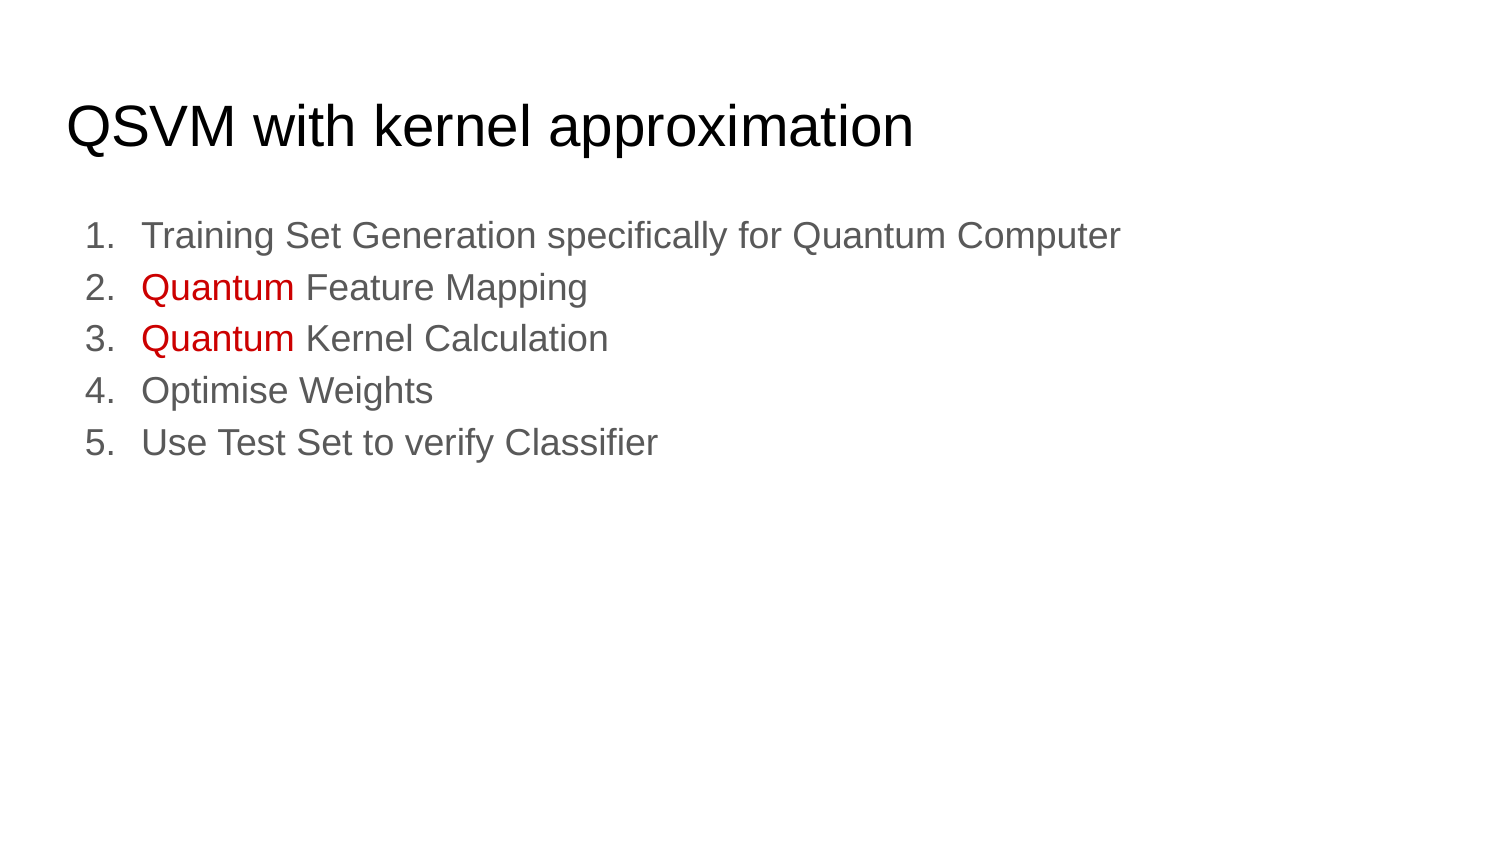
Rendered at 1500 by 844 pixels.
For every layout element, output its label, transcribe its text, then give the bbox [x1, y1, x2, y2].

title QSVM with kernel approximation [51, 72, 1449, 167]
list Training Set Generation specifically for Quantum Computer Quantum Feature Mapping Quantum Kernel Calculation Optimise Weights Use Test Set to verify Classifier [51, 189, 1449, 750]
